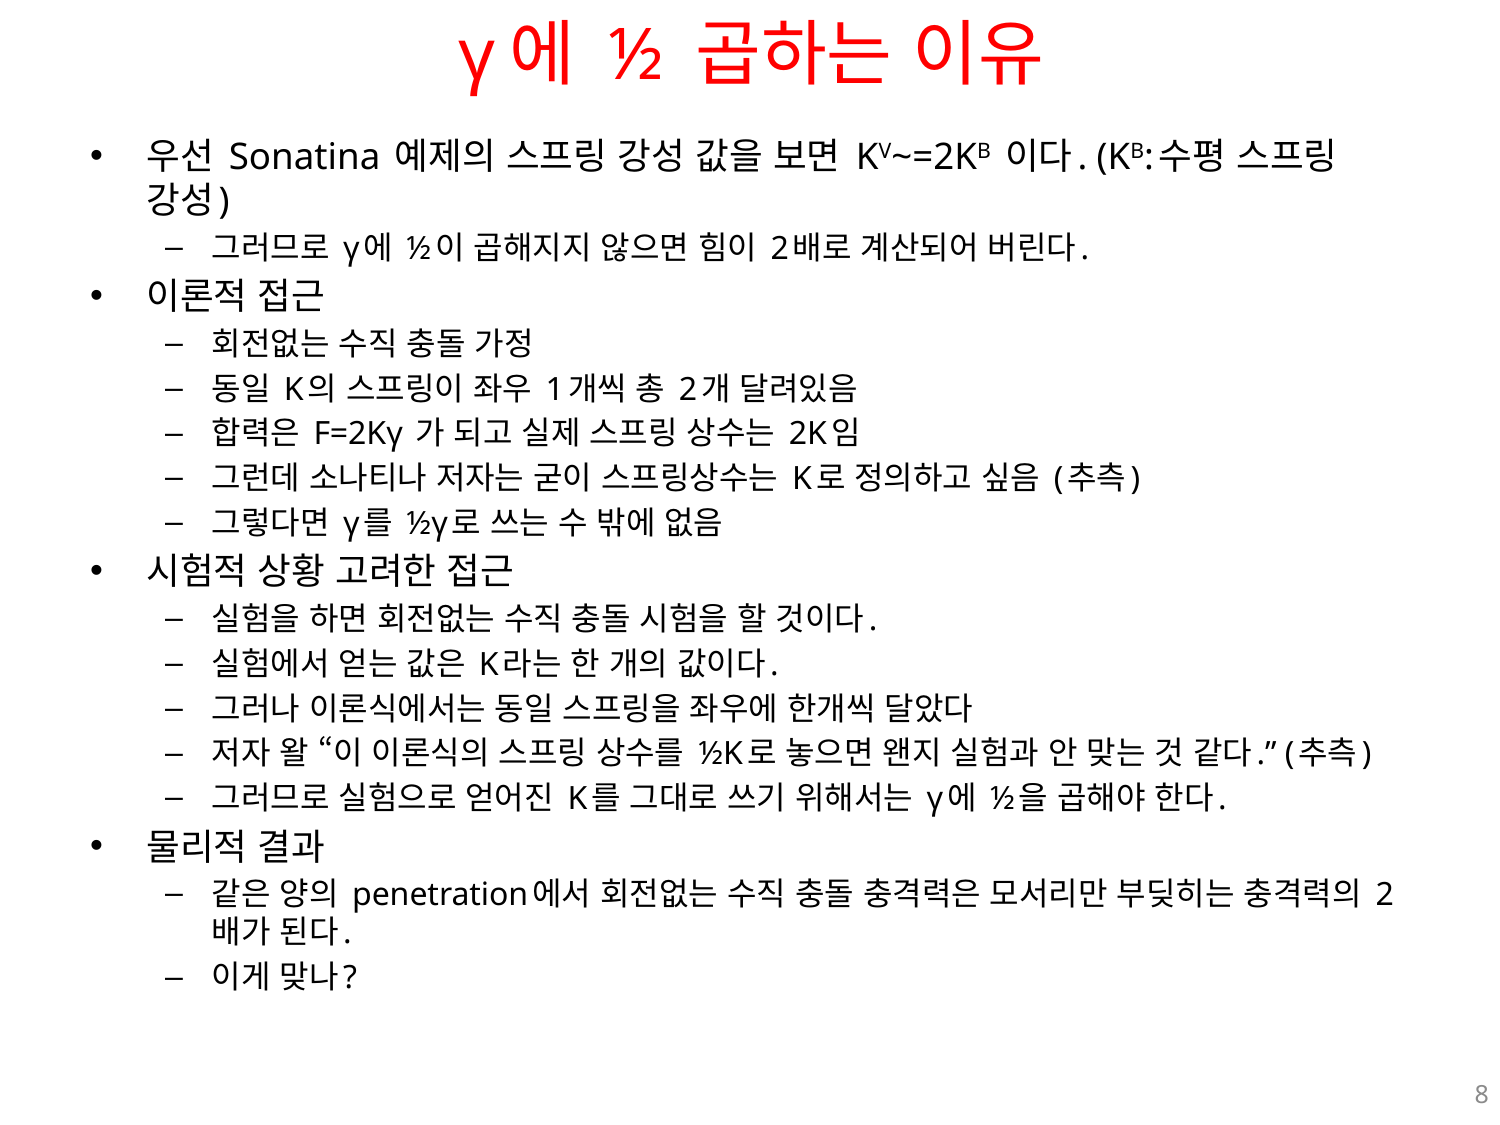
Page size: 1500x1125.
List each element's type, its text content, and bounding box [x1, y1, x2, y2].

list 우선 Sonatina 예제의 스프링 강성 값을 보면 KV~=2KB 이다. (KB:수평 스프링 강성) 그러므로 γ에 ½이 곱해지지 않으면 힘이 2배로 계산되어 버린다. 이론적 접근 회전없는 수직 충돌 가정 동일 K의 스프링이 좌우 1개씩 총 2개 달려있음 합력은 F=2Kγ 가 되고 실제 스프링 상수는 2K임 그런데 소나티나 저자는 굳이 스프링상수는 K로 정의하고 싶음 (추측) 그렇다면 γ를 ½γ로 쓰는 수 밖에 없음 시험적 상황 고려한 접근 실험을 하면 회전없는 수직 충돌 시험을 할 것이다. 실험에서 얻는 값은 K라는 한 개의 값이다. 그러나 이론식에서는 동일 스프링을 좌우에 한개씩 달았다 저자 왈 “이 이론식의 스프링 상수를 ½K로 놓으면 왠지 실험과 안 맞는 것 같다.” (추측) 그러므로 실험으로 얻어진 K를 그대로 쓰기 위해서는 γ에 ½을 곱해야 한다. 물리적 결과 같은 양의 penetration에서 회전없는 수직 충돌 충격력은 모서리만 부딪히는 충격력의 2배가 된다. 이게 맞나? [75, 125, 1425, 1005]
slide_number 8 [1153, 1065, 1500, 1125]
title γ에 ½ 곱하는 이유 [76, 0, 1427, 102]
